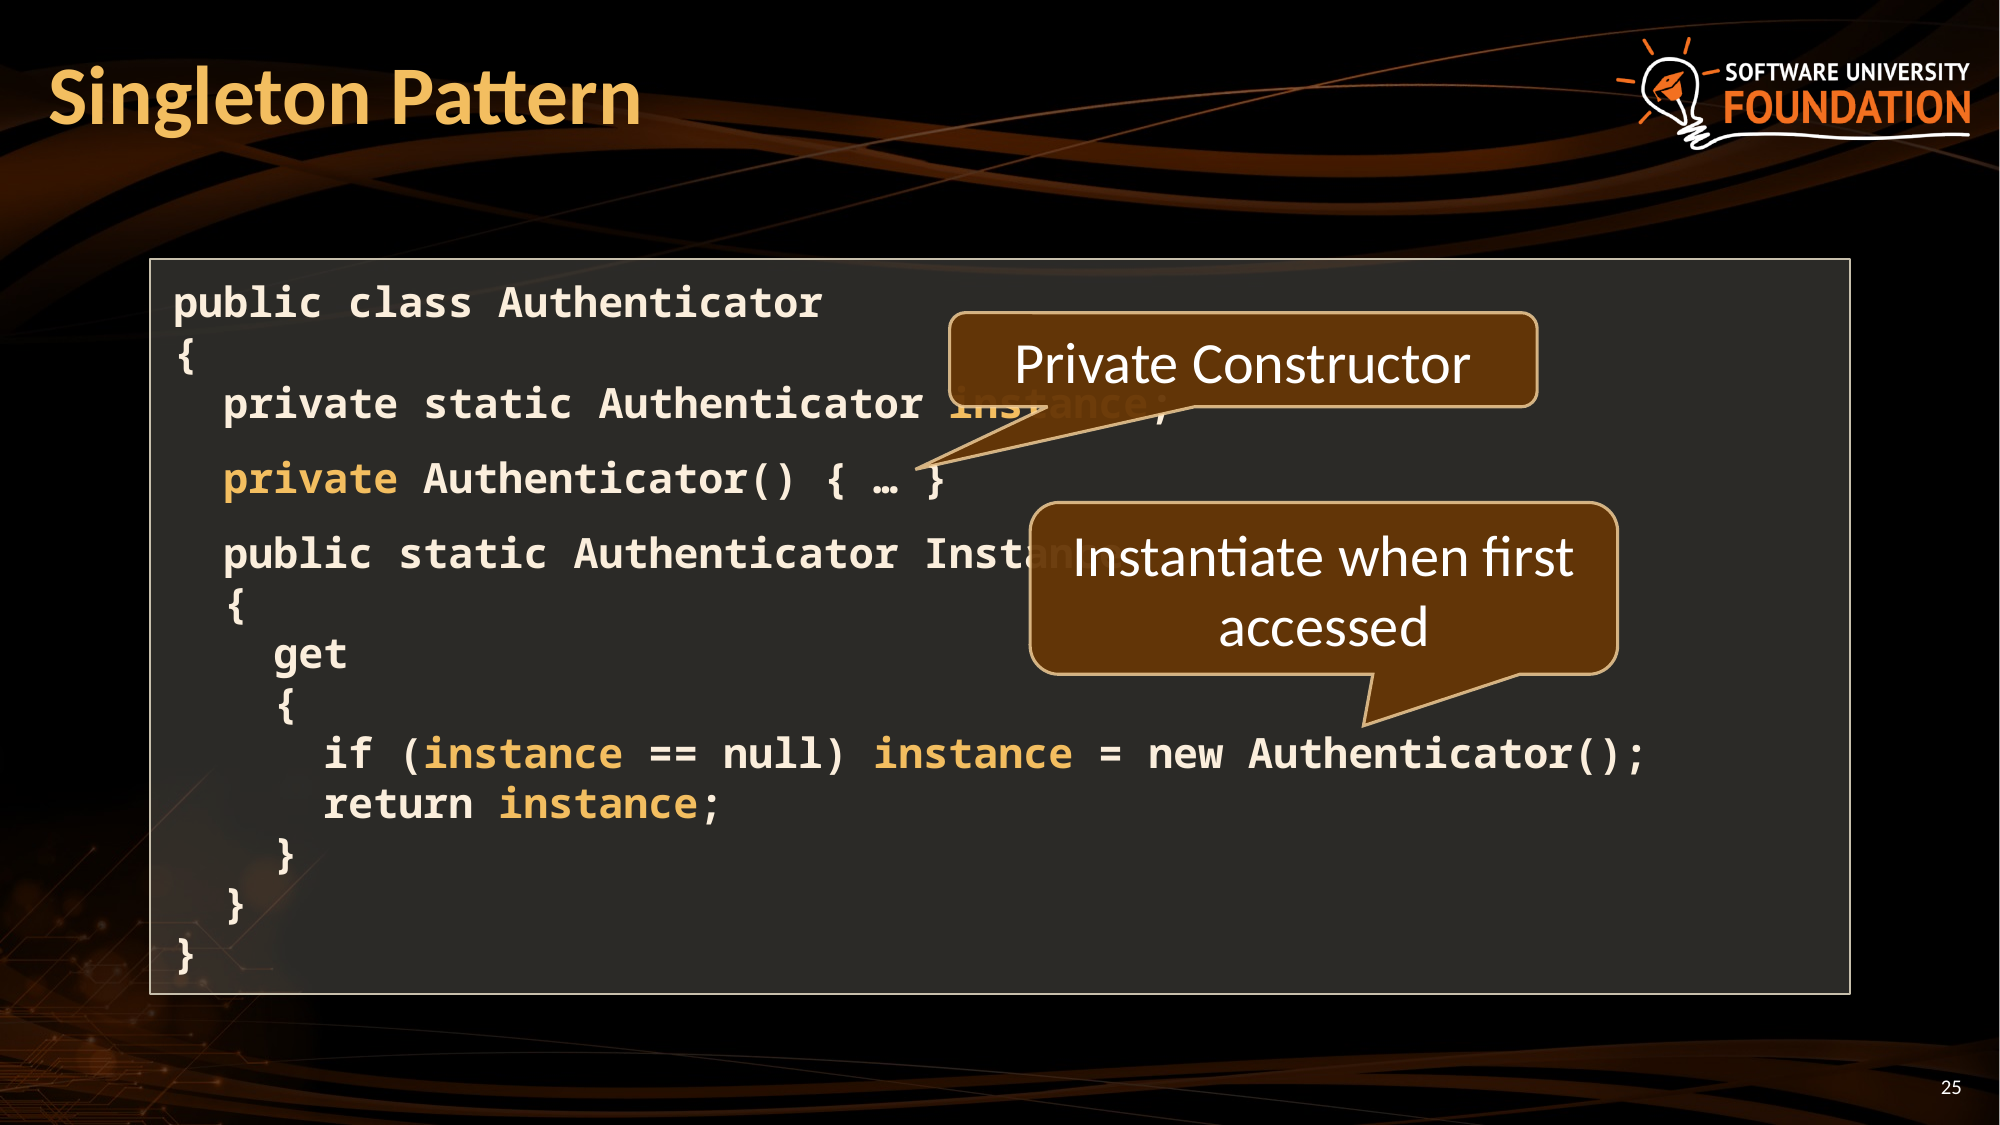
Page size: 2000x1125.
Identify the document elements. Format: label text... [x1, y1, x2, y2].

title Singleton Pattern [30, 6, 1602, 189]
text_box Private Constructor [914, 311, 1539, 471]
text_box Instantiate when first accessed [1028, 501, 1619, 728]
picture [0, 0, 2000, 1125]
text_box public class Authenticator { private static Authenticator instance; private Authenticator() { … } public static Authenticator Instance { get { if (instance == null) instance = new Authenticator(); return instance; } } } [149, 258, 1850, 995]
slide_number 25 [1897, 1070, 1968, 1103]
